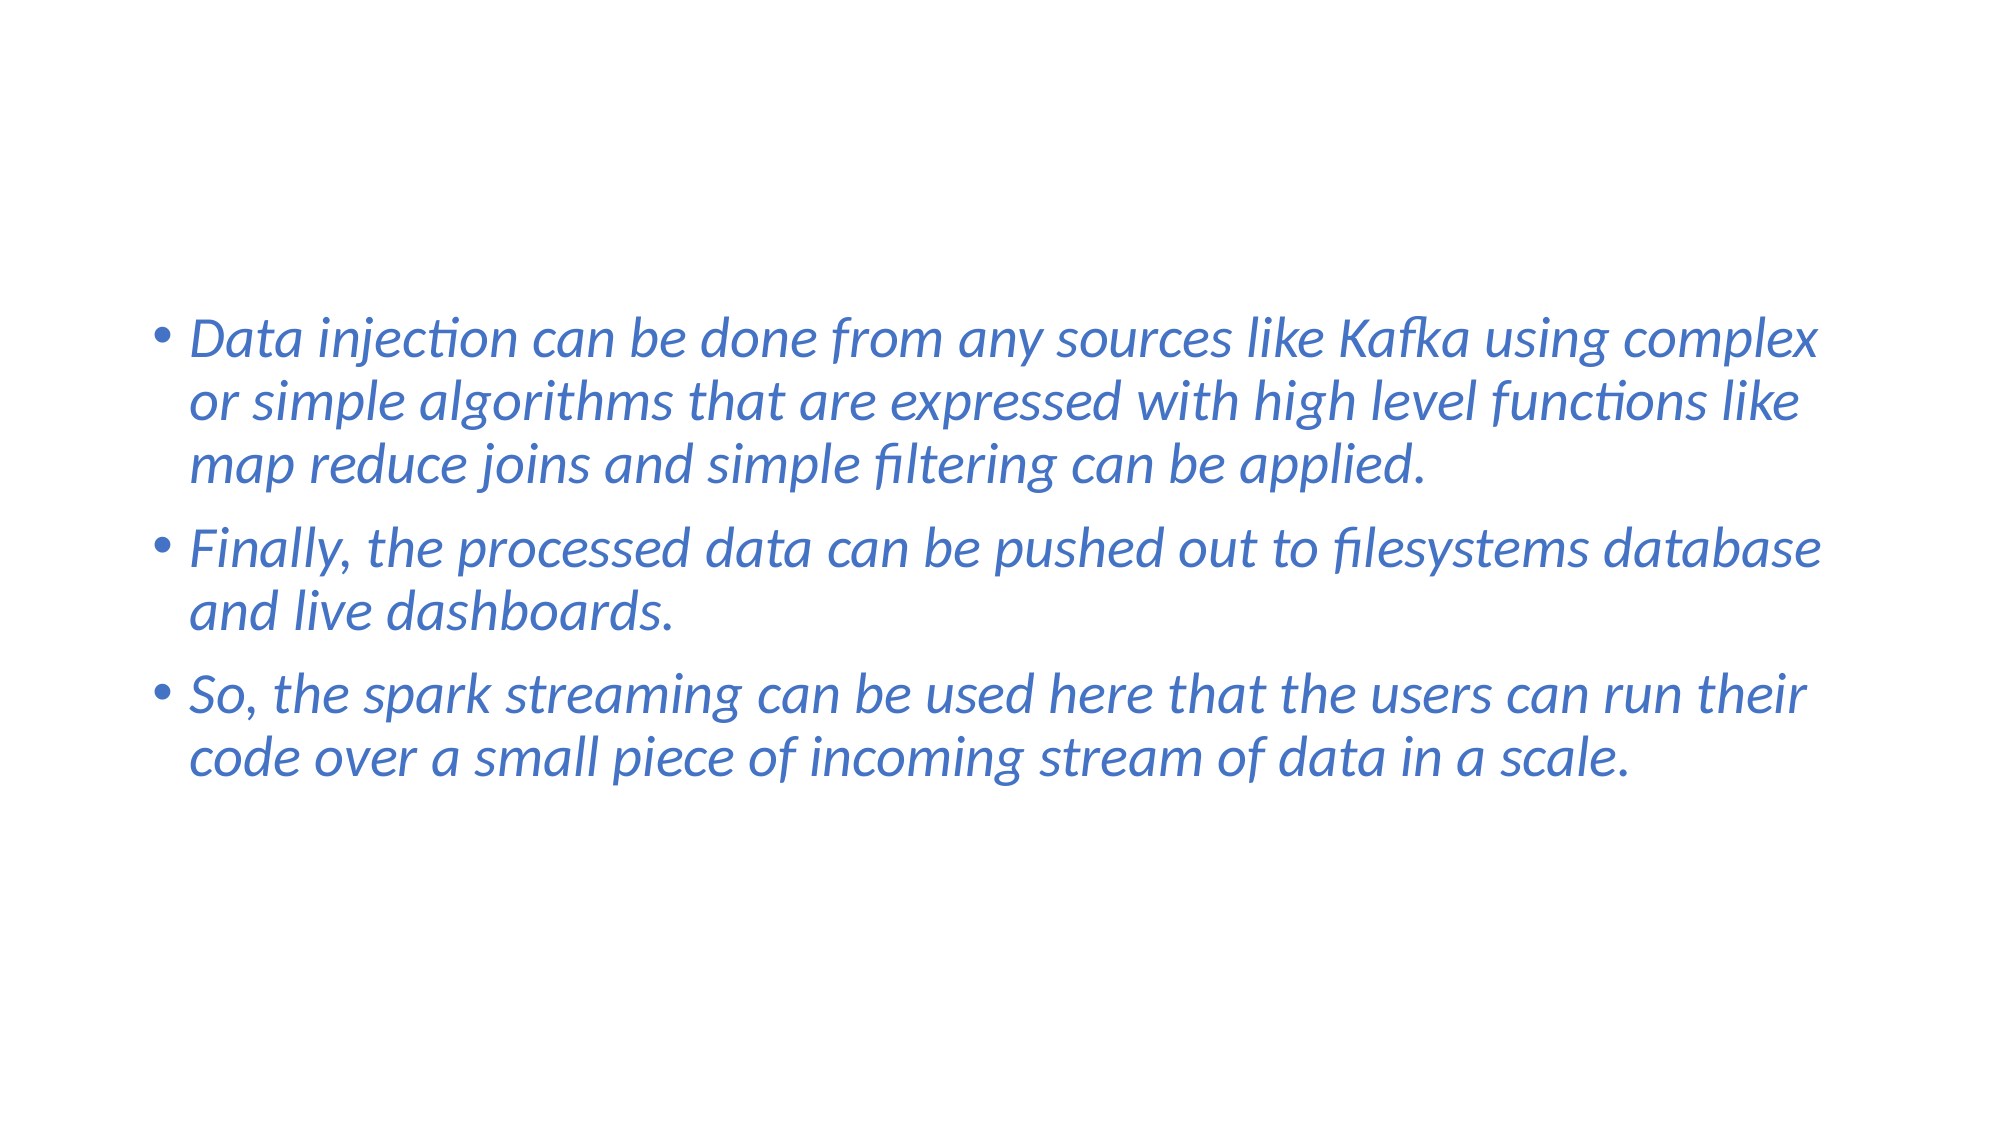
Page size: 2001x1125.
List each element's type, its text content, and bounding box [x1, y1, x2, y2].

list Data injection can be done from any sources like Kafka using complex or simple algorithms that are expressed with high level functions like map reduce joins and simple filtering can be applied. Finally, the processed data can be pushed out to filesystems database and live dashboards. So, the spark streaming can be used here that the users can run their code over a small piece of incoming stream of data in a scale. [137, 299, 1863, 1014]
